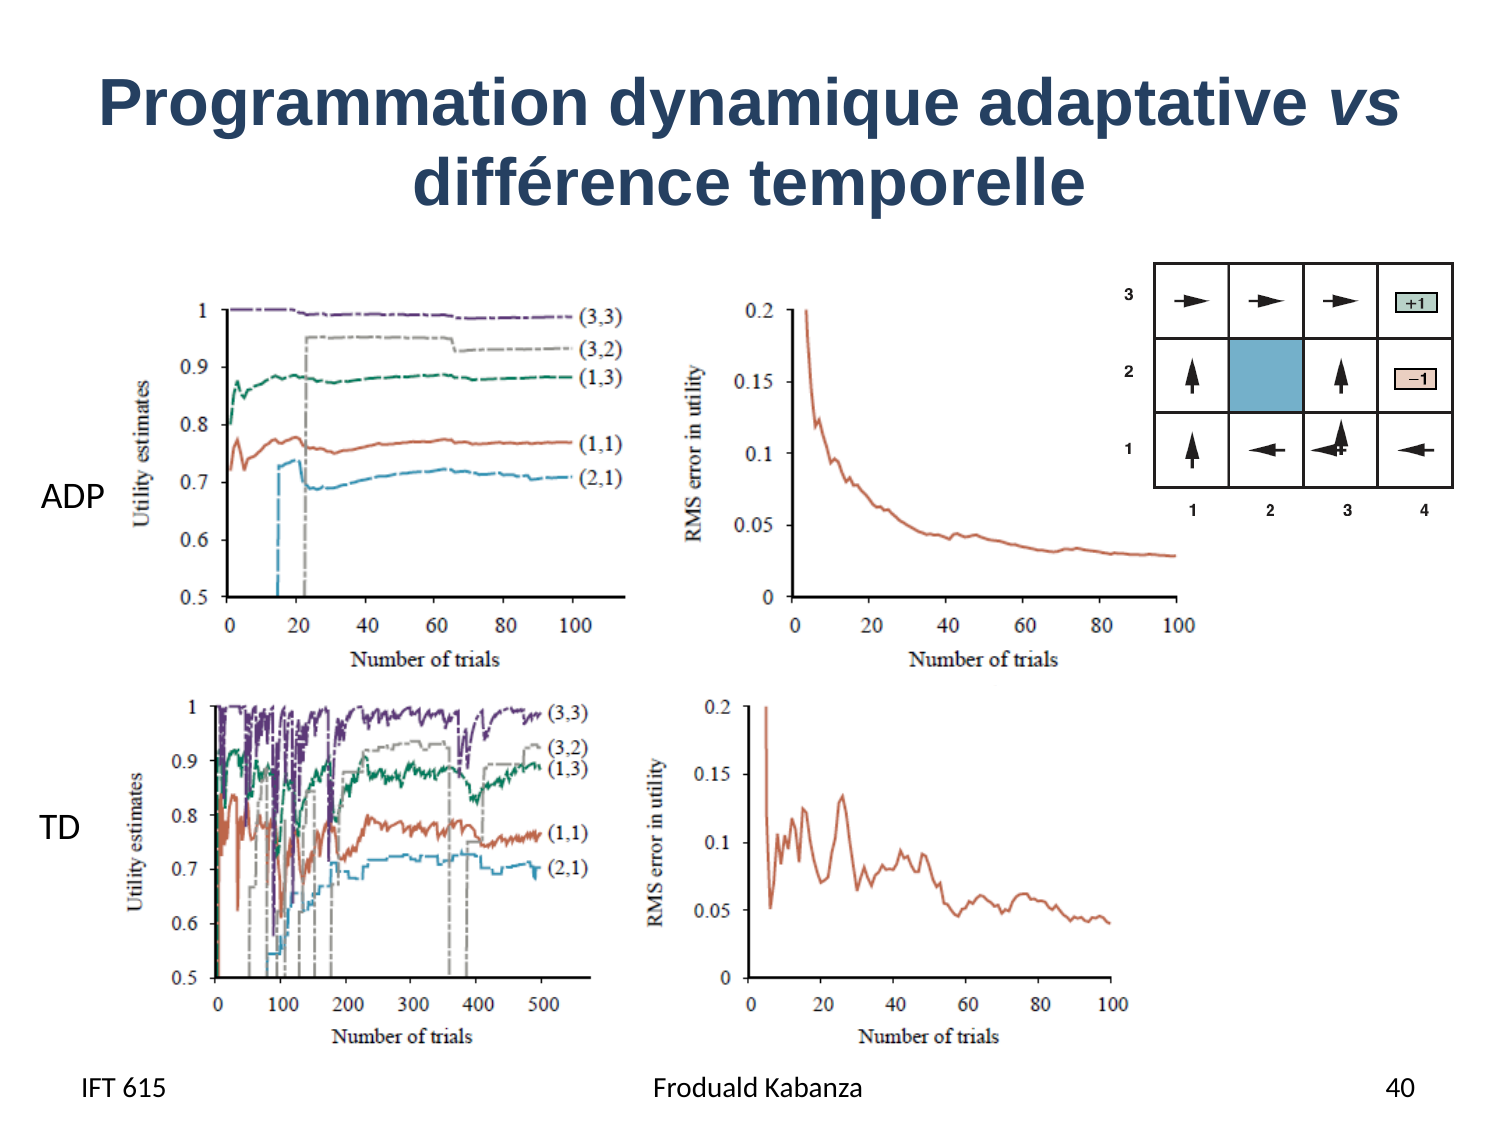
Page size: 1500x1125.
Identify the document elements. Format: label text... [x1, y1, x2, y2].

text_box TD [24, 794, 96, 855]
text_box ADP [25, 463, 113, 524]
picture [118, 256, 1460, 1048]
title Programmation dynamique adaptative vs différence temporelle [75, 45, 1425, 233]
footer Froduald Kabanza [520, 1056, 996, 1117]
slide_number 40 [1080, 1056, 1431, 1117]
slide_number IFT 615 [66, 1056, 356, 1117]
